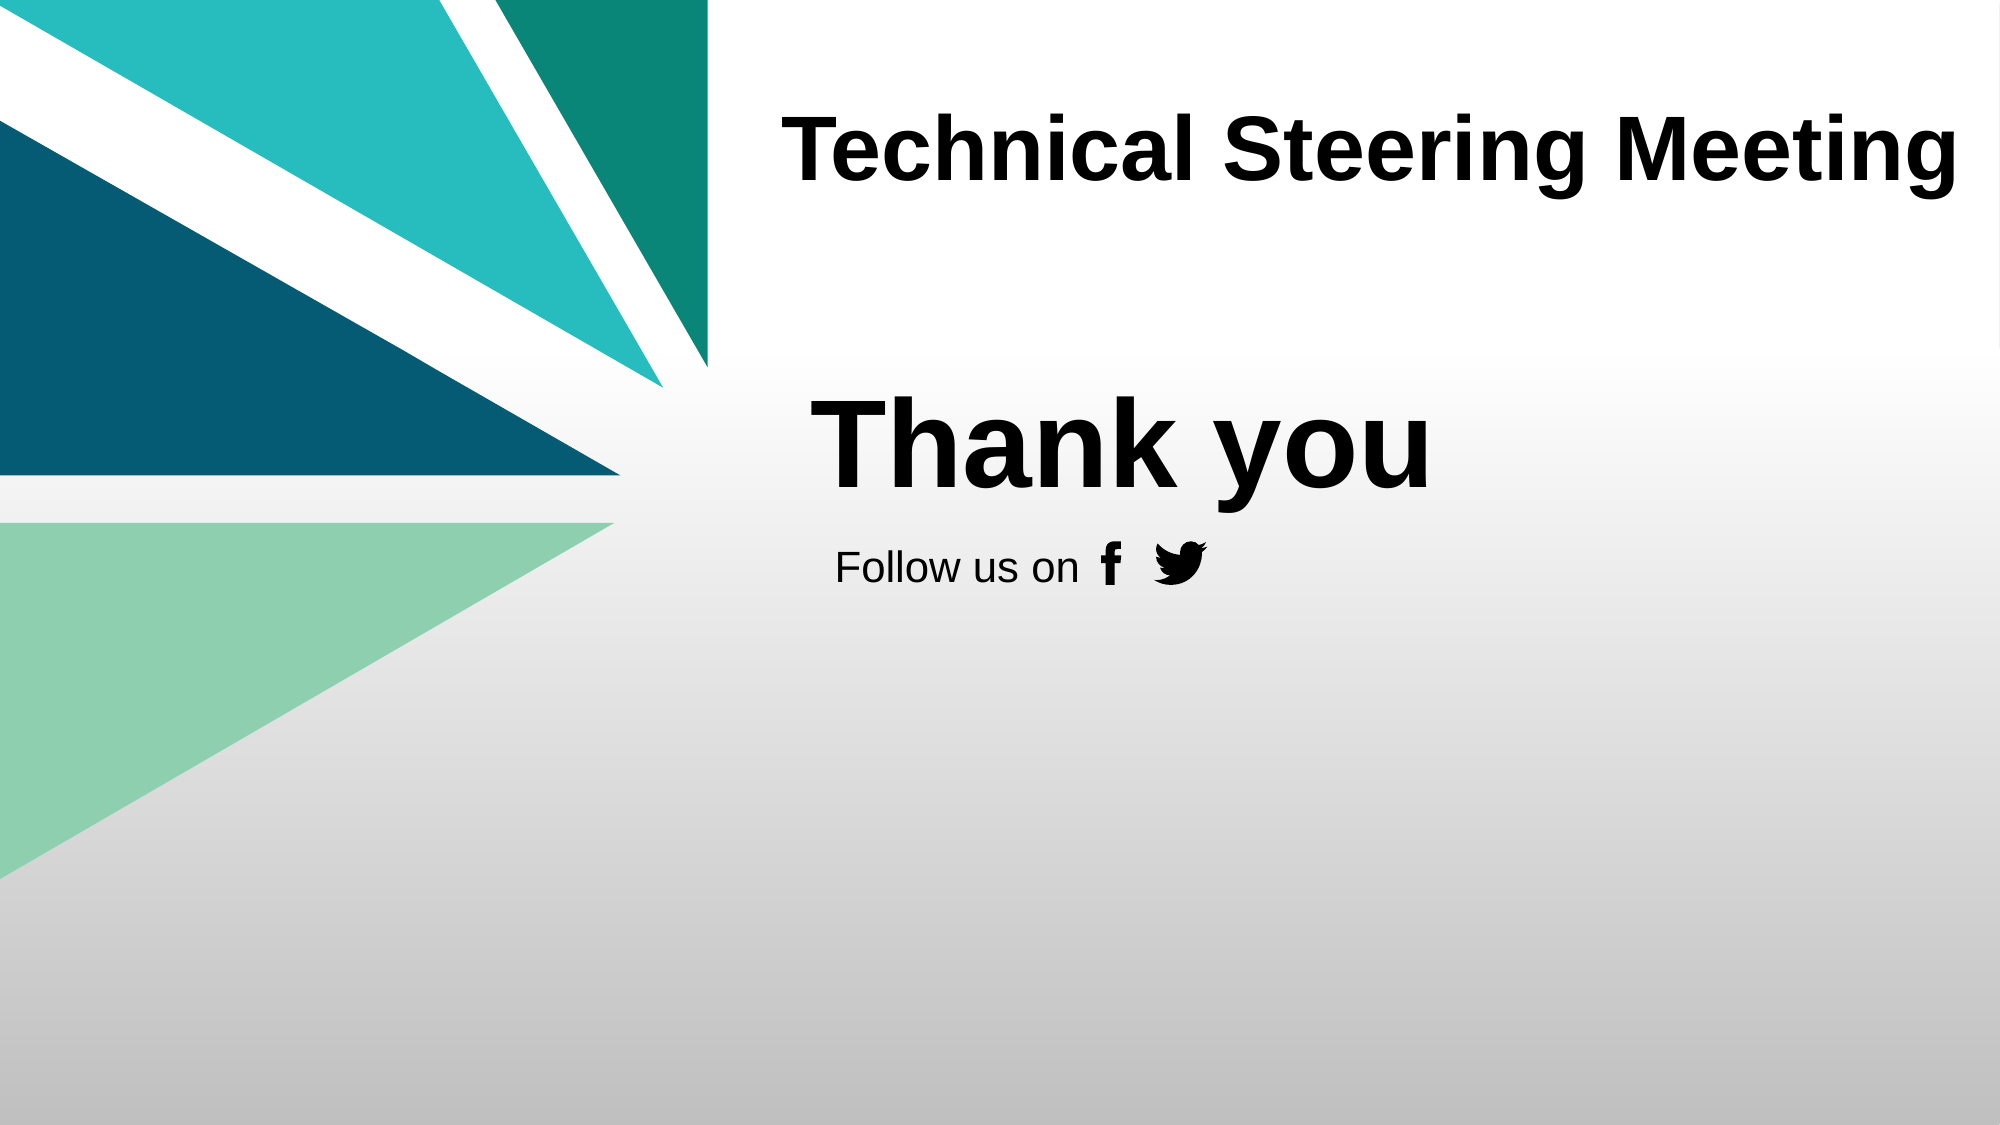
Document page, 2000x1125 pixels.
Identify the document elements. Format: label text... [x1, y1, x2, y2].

text_box Technical Steering Meeting [527, 0, 1977, 288]
